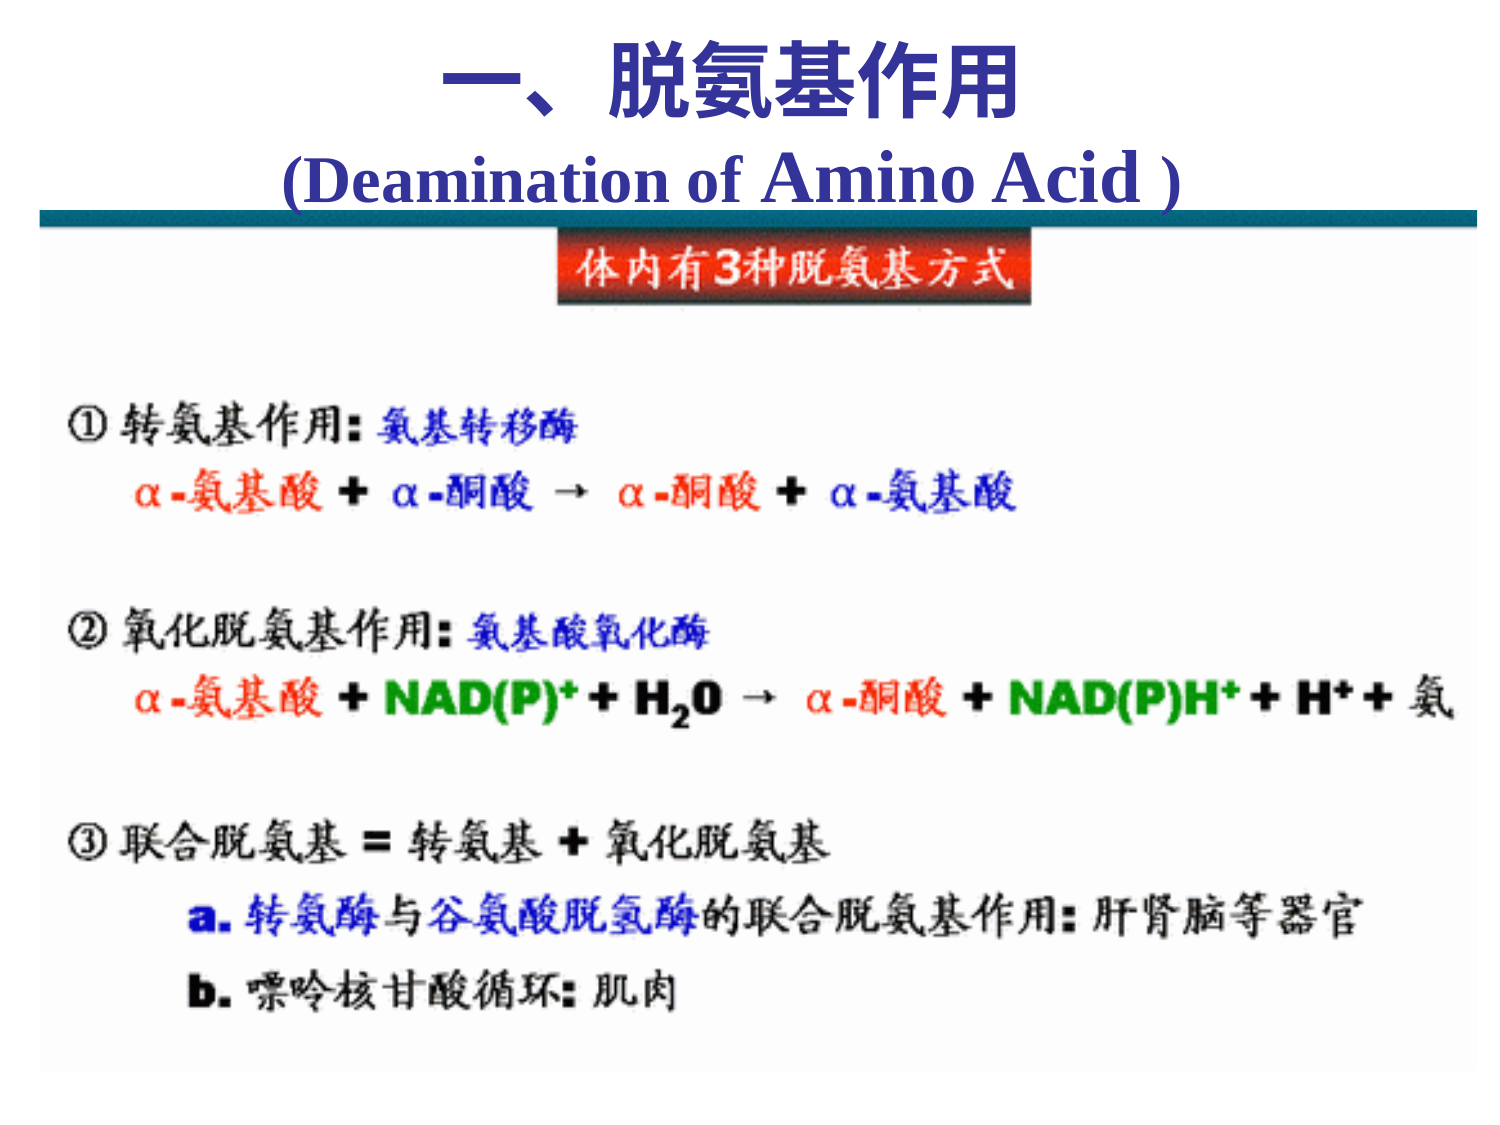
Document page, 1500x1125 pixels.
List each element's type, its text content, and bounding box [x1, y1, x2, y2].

picture [292, 209, 300, 214]
picture [39, 227, 1478, 1071]
text_box 一、脱氨基作用 (Deamination of Amino Acid ) [82, 35, 1382, 208]
